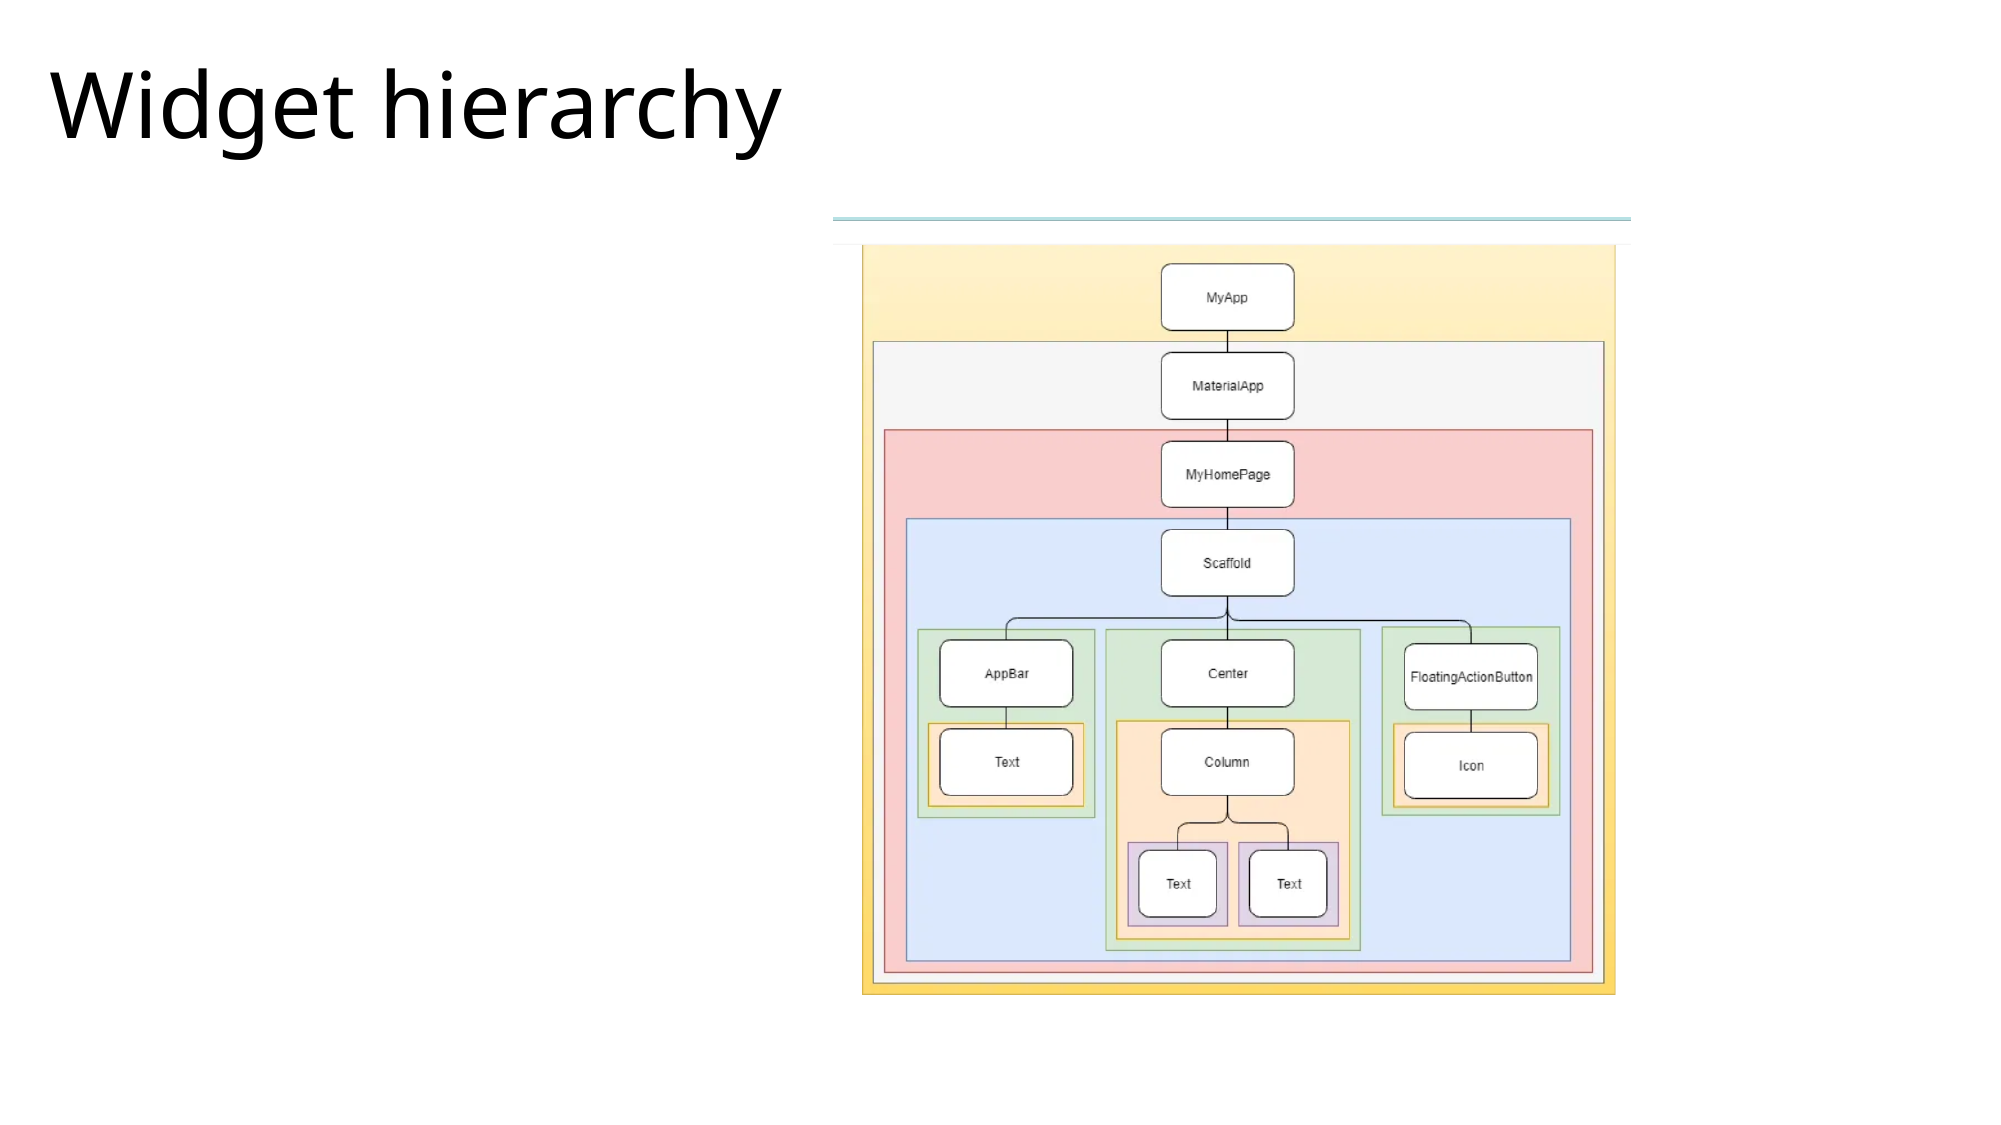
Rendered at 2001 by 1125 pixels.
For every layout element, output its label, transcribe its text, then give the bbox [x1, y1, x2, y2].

title Widget hierarchy [34, 0, 1760, 218]
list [832, 217, 1631, 1006]
